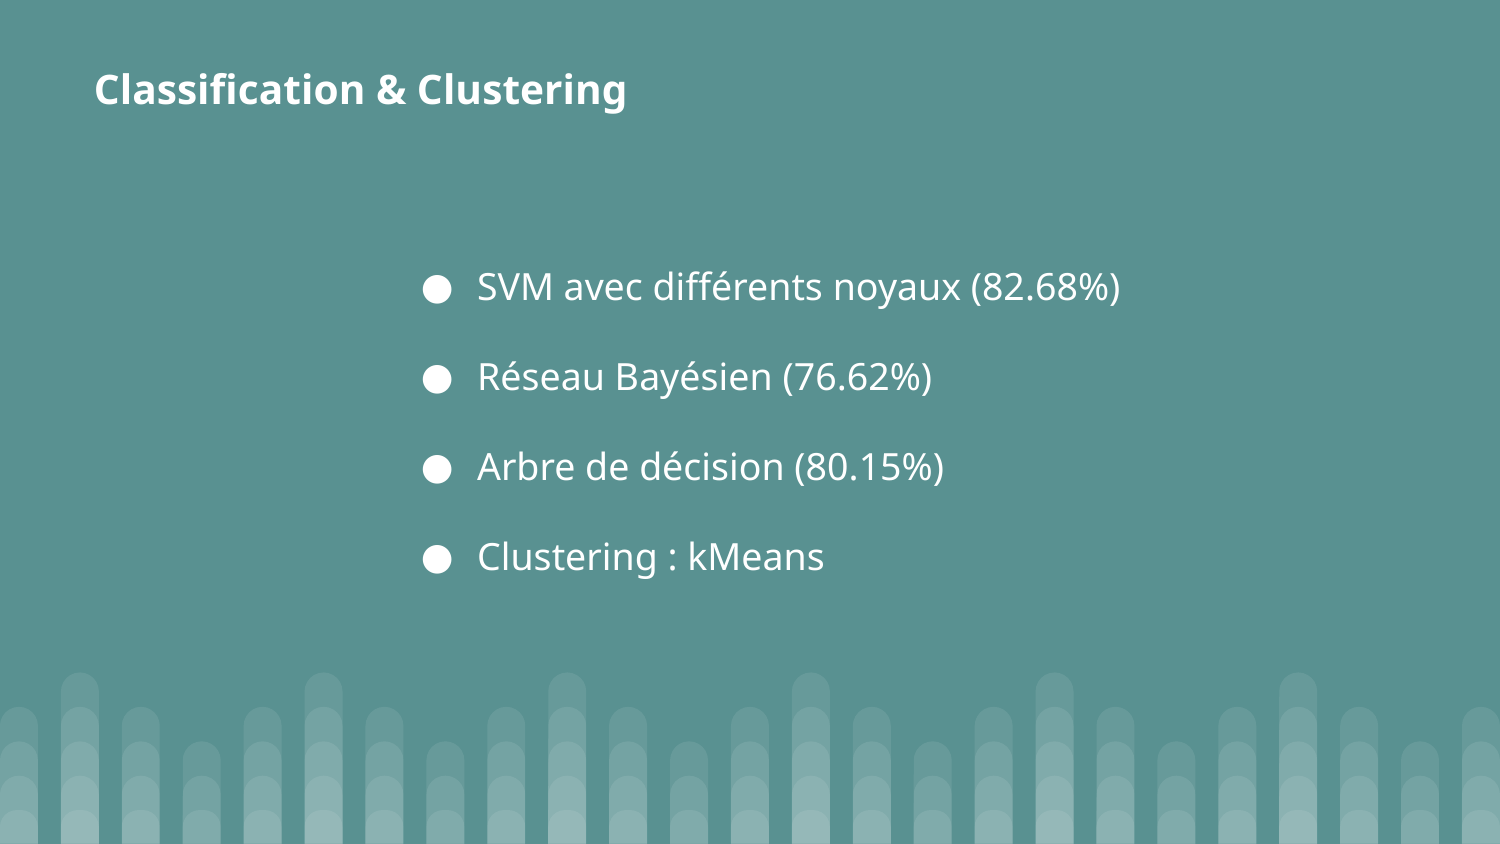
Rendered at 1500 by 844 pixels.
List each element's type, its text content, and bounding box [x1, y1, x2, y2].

text_box Classification & Clustering [79, 31, 767, 128]
text_box SVM avec différents noyaux (82.68%) Réseau Bayésien (76.62%) Arbre de décision (80.15%) Clustering : kMeans [387, 247, 1193, 593]
